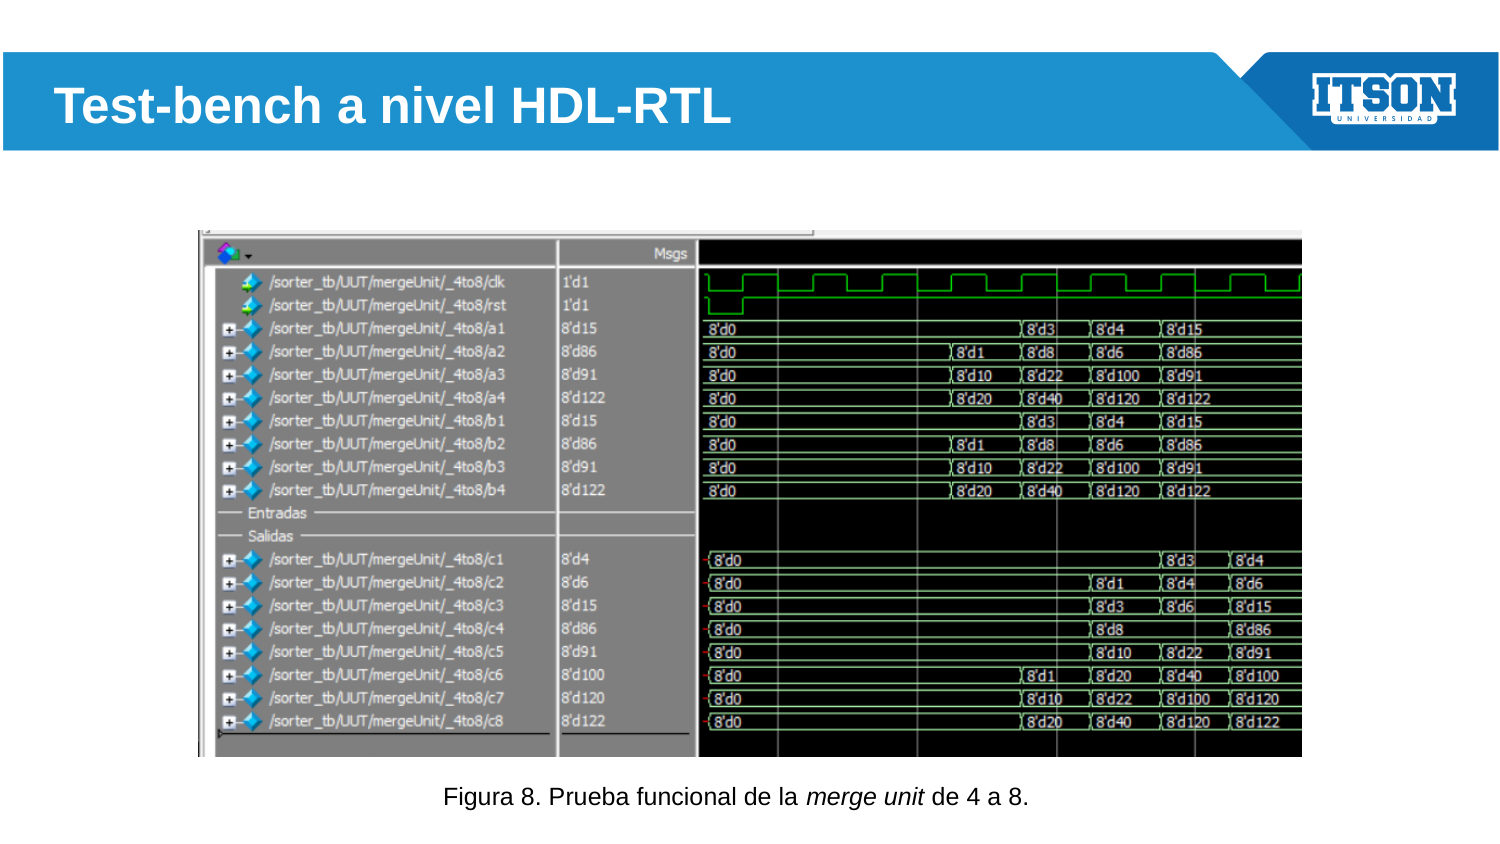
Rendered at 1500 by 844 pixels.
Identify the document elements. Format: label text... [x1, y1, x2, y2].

picture [0, 0, 1500, 844]
text_box Figura 8. Prueba funcional de la merge unit de 4 a 8. [428, 773, 1053, 818]
title Test-bench a nivel HDL-RTL [38, 71, 1200, 143]
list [198, 230, 1302, 757]
